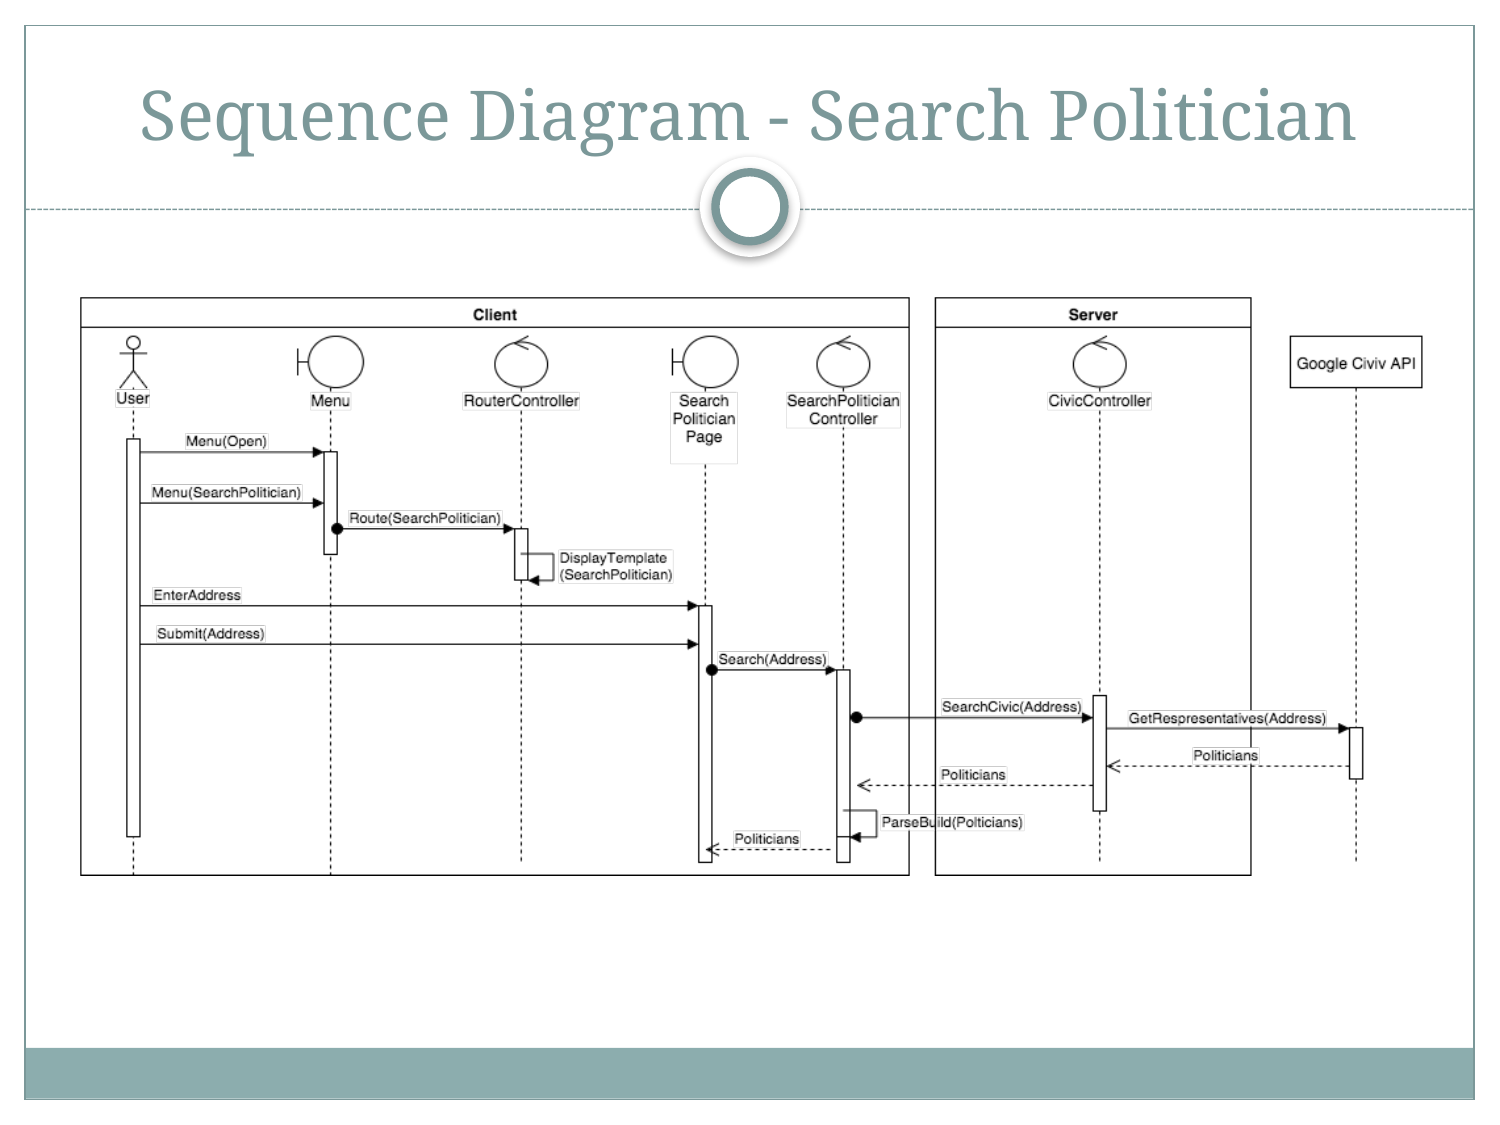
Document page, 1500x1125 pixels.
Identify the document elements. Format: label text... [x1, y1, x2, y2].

title Sequence Diagram - Search Politician [49, 37, 1450, 162]
picture [79, 296, 1424, 876]
